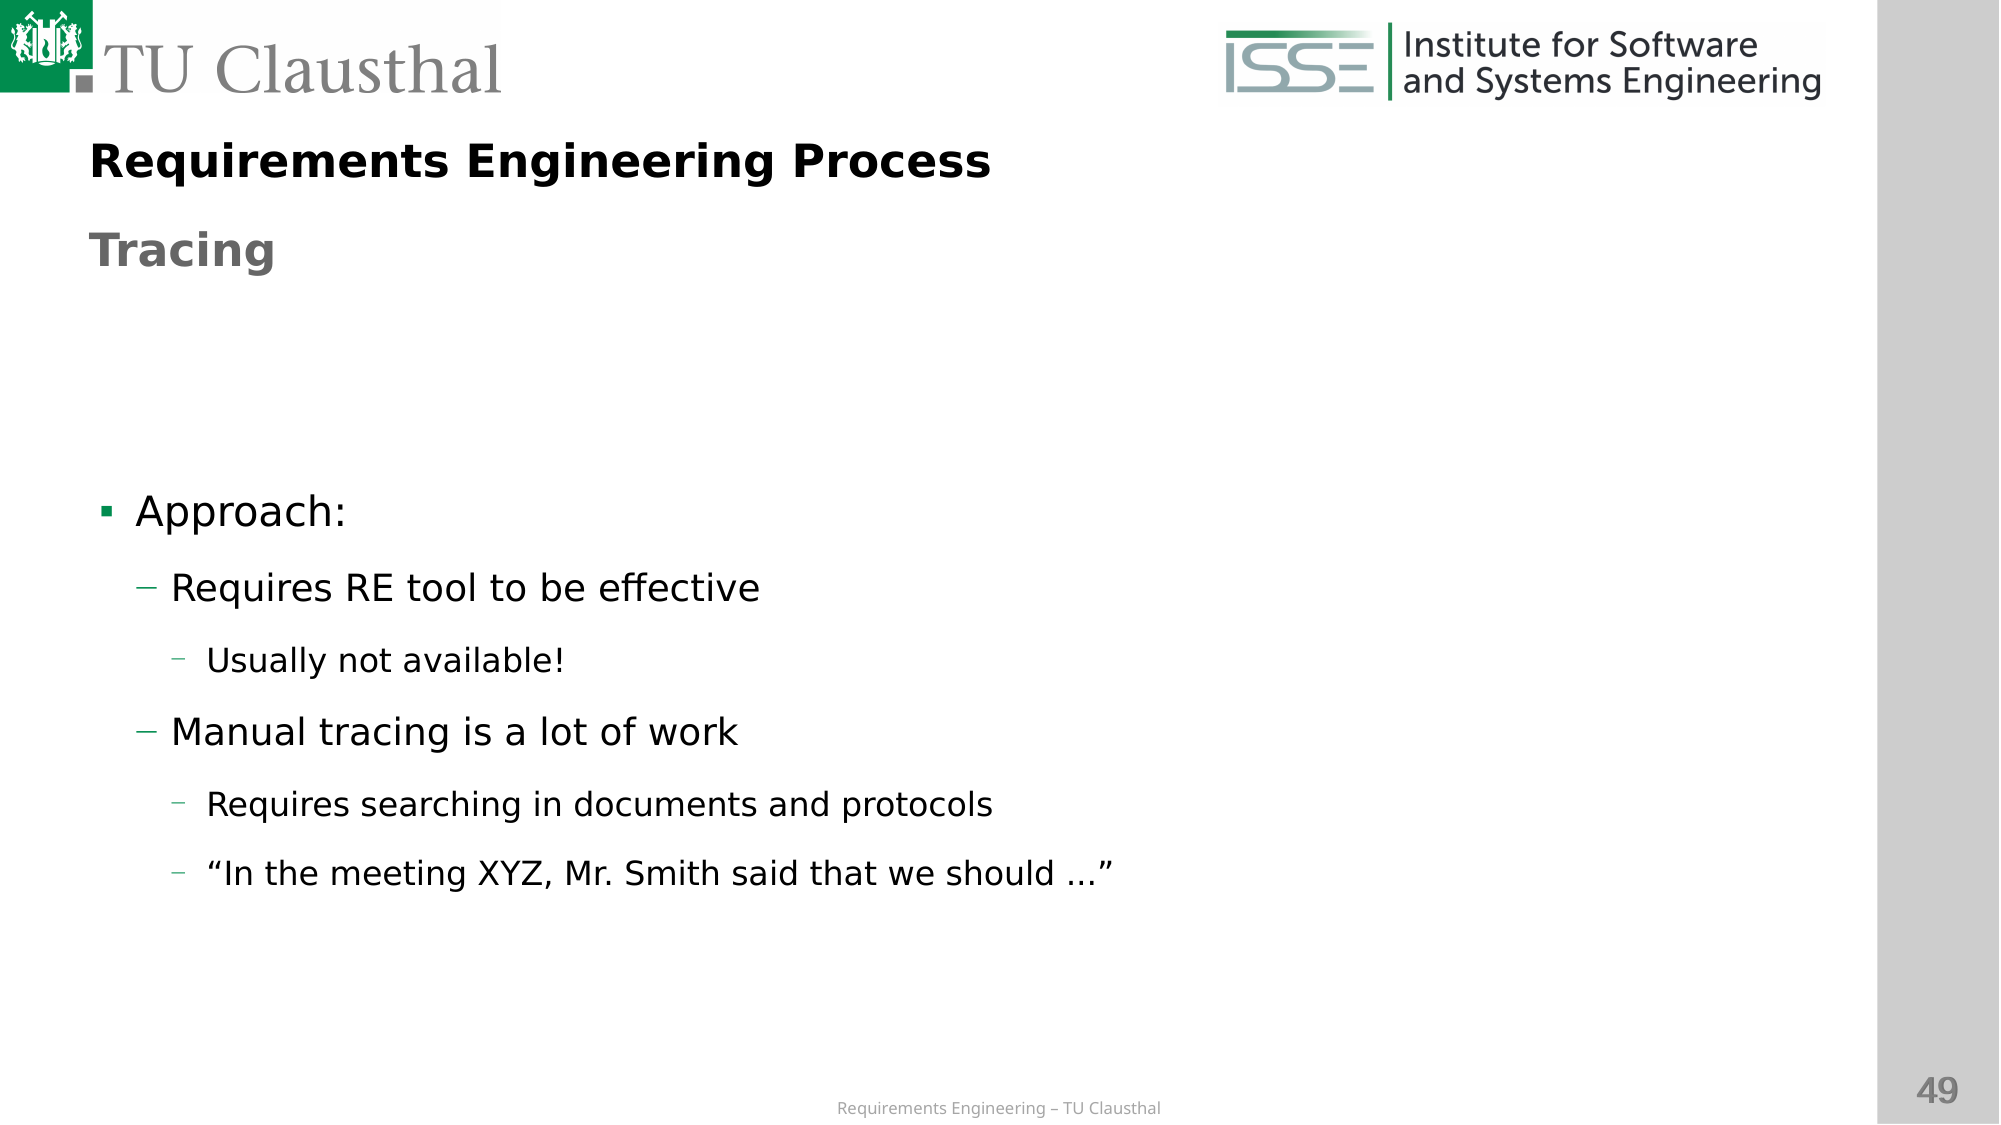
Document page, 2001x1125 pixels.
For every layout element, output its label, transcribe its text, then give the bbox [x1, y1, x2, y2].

text_box Tracing [89, 207, 1788, 290]
text_box [74, 280, 1423, 995]
picture [0, 0, 501, 93]
picture [1218, 22, 1826, 107]
text_box Requirements Engineering Process [89, 118, 1788, 200]
list Approach: Requires RE tool to be effective Usually not available! Manual tracing is a lot of work Requires searching in documents and protocols “In the meeting XYZ, Mr. Smith said that we should ...” [99, 290, 1837, 1087]
